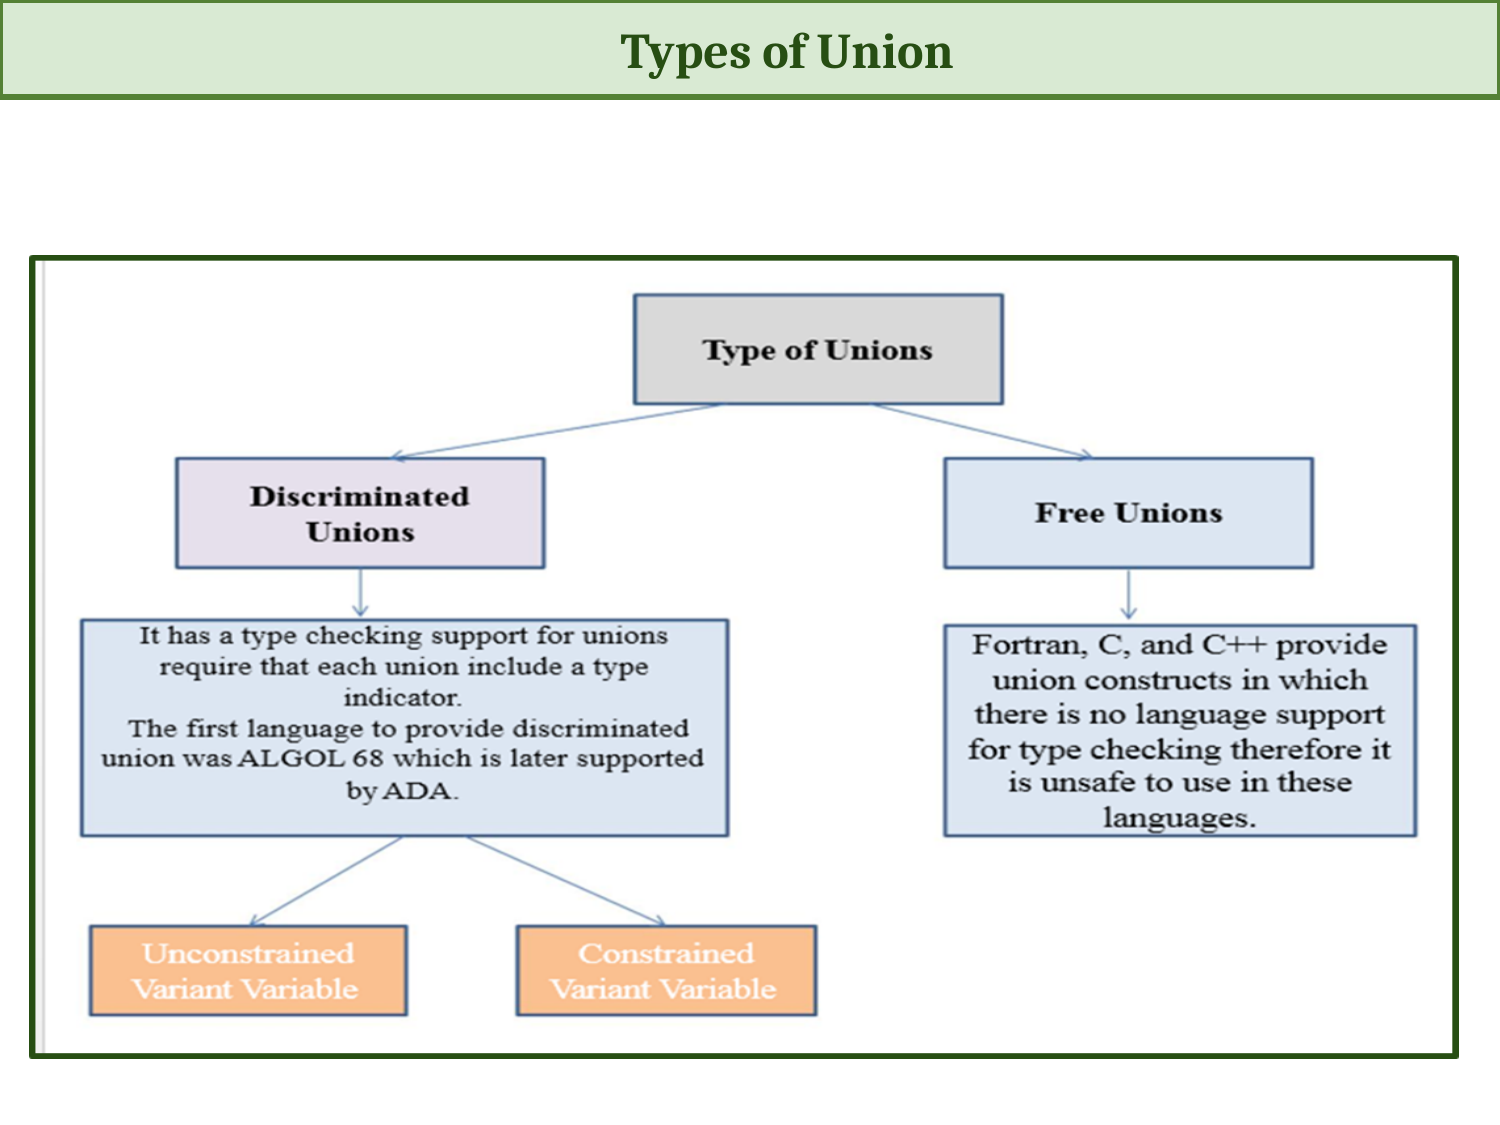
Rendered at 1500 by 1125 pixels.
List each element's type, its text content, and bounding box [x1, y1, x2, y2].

text_box Types of Union [0, 0, 1500, 97]
picture [29, 255, 1459, 1059]
